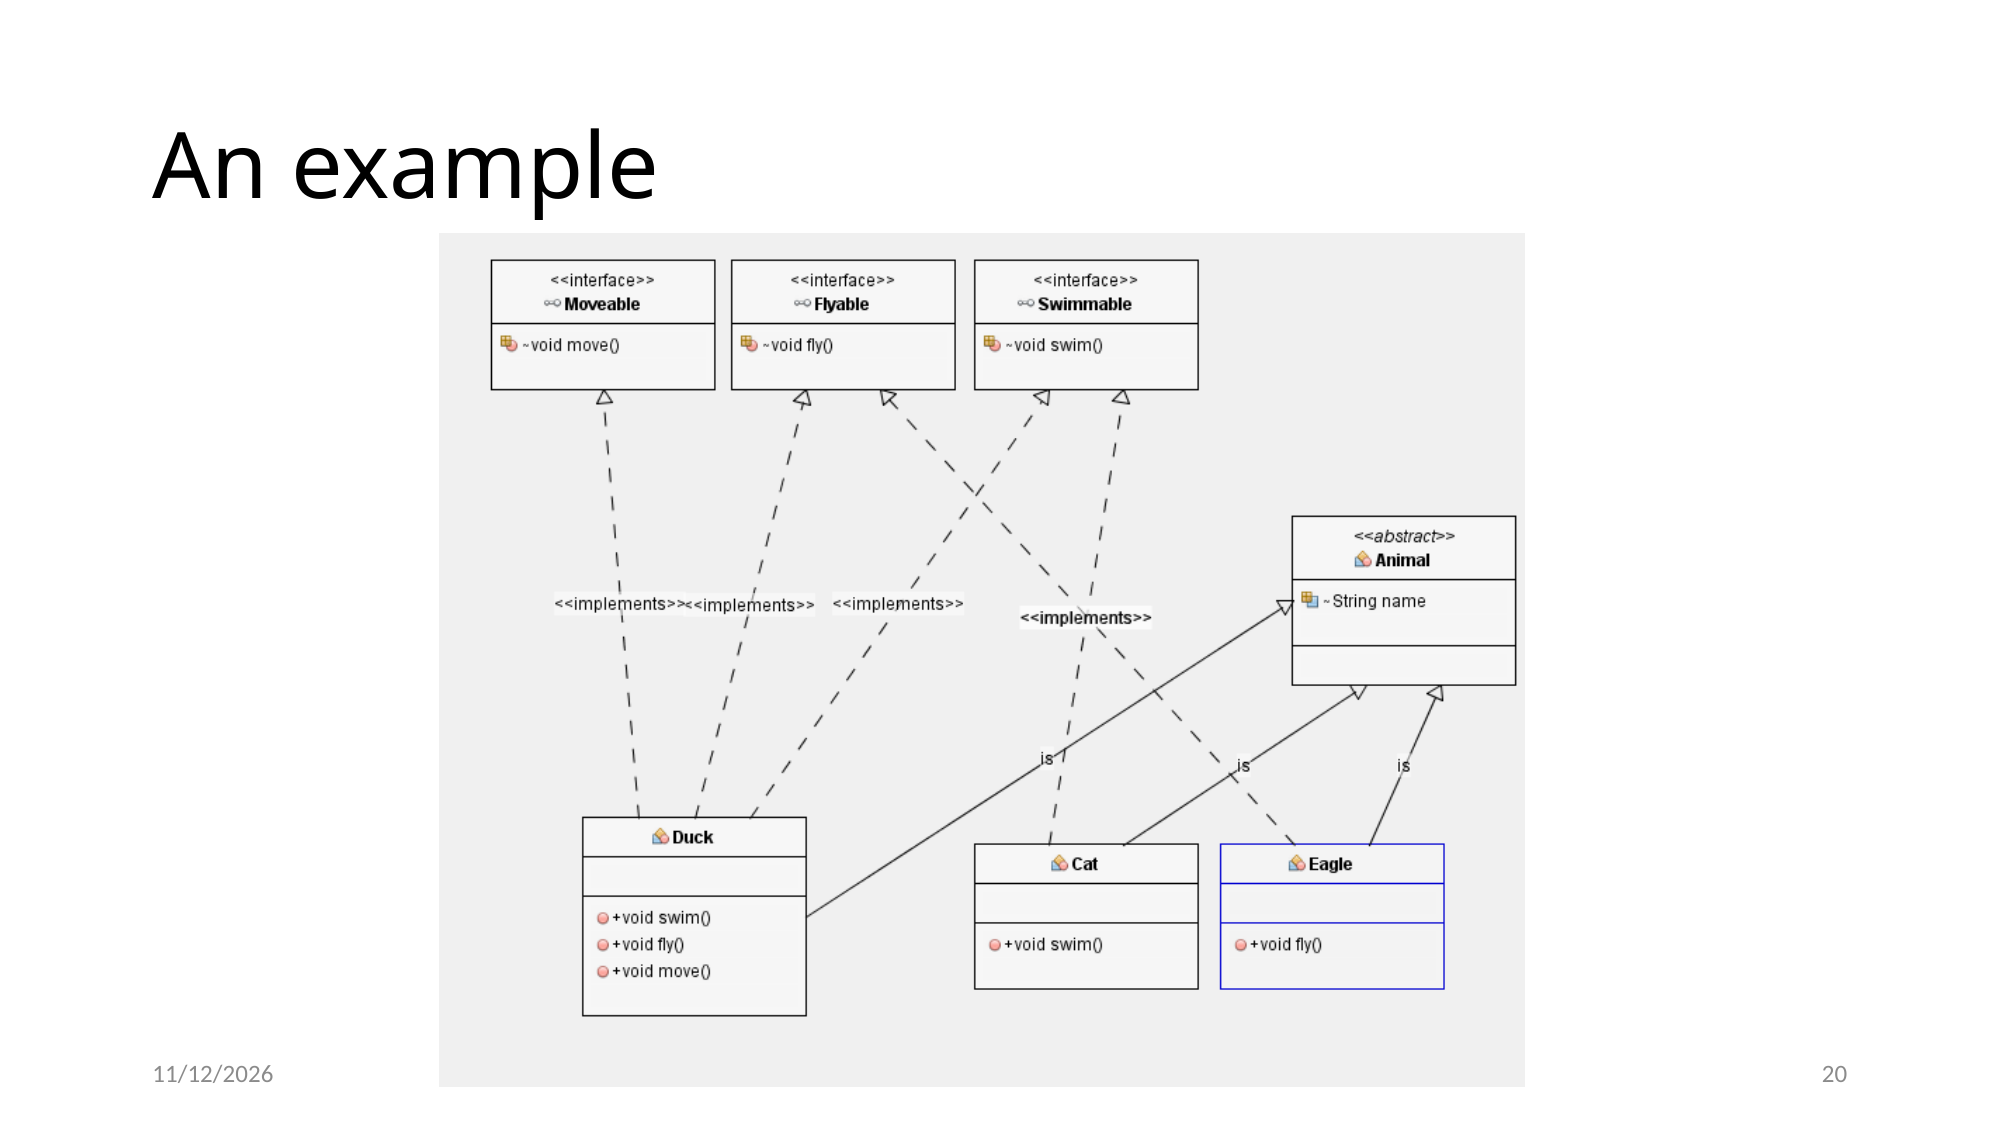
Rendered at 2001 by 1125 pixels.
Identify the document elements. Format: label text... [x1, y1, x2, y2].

slide_number 20 [1412, 1042, 1863, 1103]
title An example [137, 59, 1863, 278]
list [439, 233, 1525, 1087]
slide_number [137, 1042, 588, 1103]
